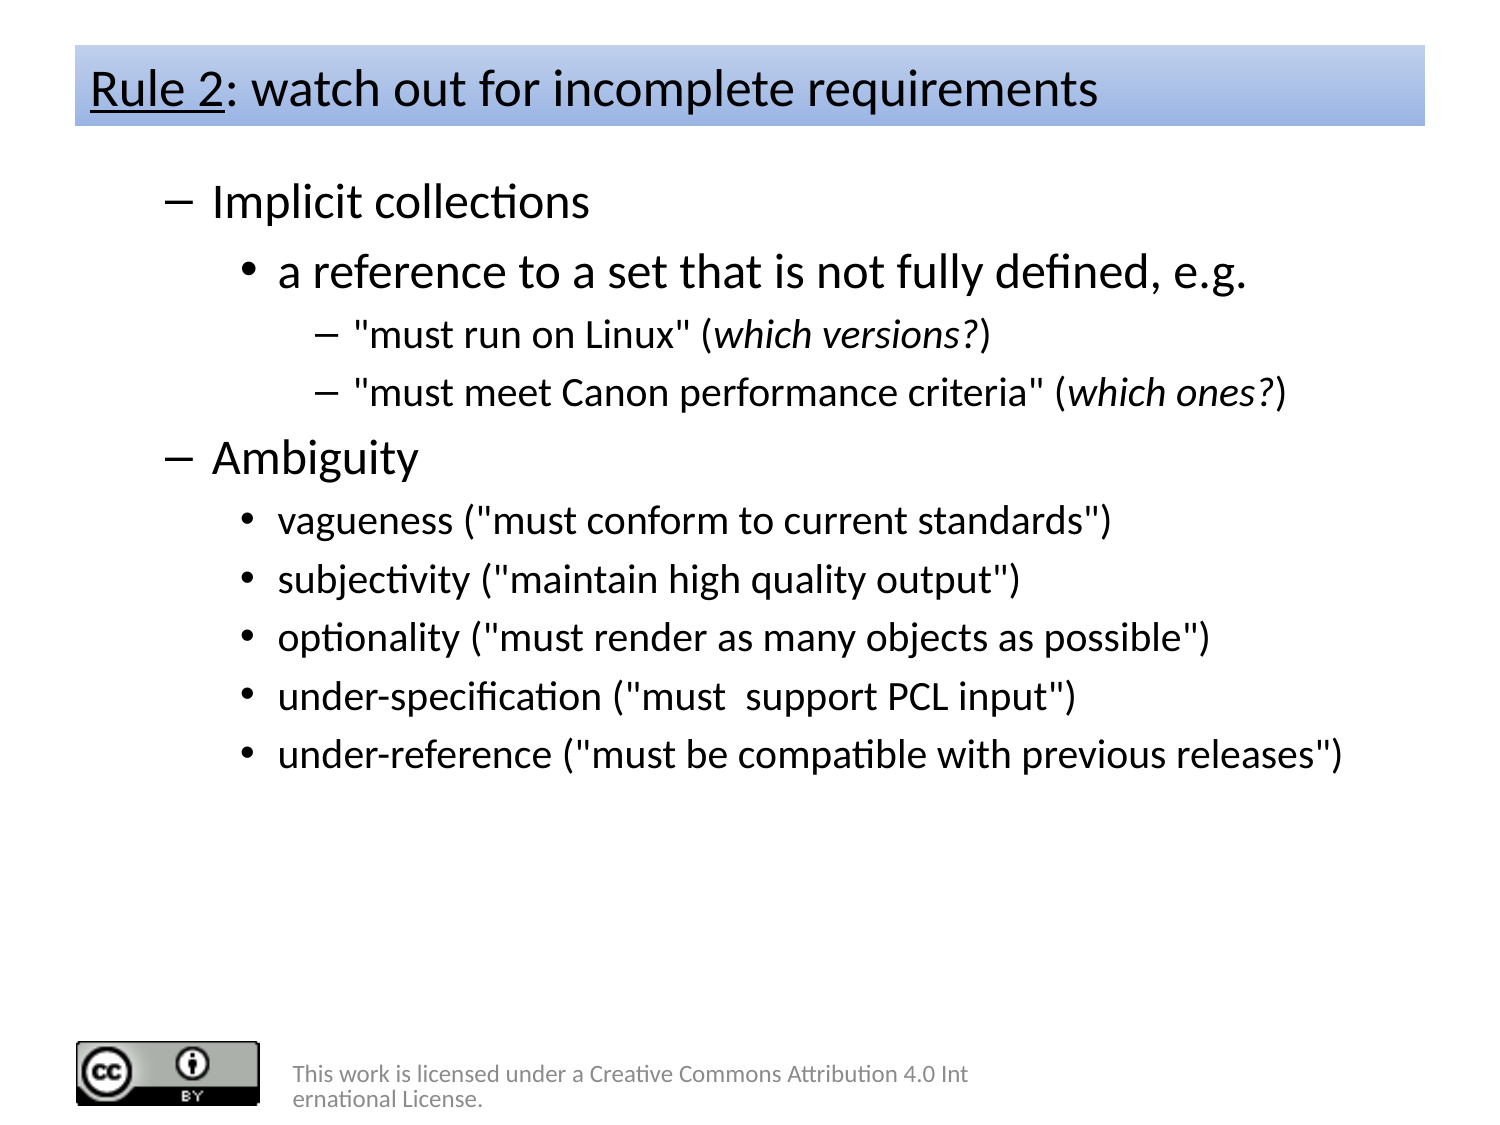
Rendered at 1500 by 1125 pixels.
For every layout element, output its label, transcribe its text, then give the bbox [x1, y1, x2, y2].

list Implicit collections a reference to a set that is not fully defined, e.g. "must run on Linux" (which versions?) "must meet Canon performance criteria" (which ones?) Ambiguity vagueness ("must conform to current standards") subjectivity ("maintain high quality output") optionality ("must render as many objects as possible") under-specification ("must support PCL input") under-reference ("must be compatible with previous releases") [75, 160, 1425, 1005]
footer This work is licensed under a Creative Commons Attribution 4.0 International License. [277, 1042, 988, 1103]
title Rule 2: watch out for incomplete requirements [75, 45, 1425, 126]
picture [76, 1041, 260, 1106]
